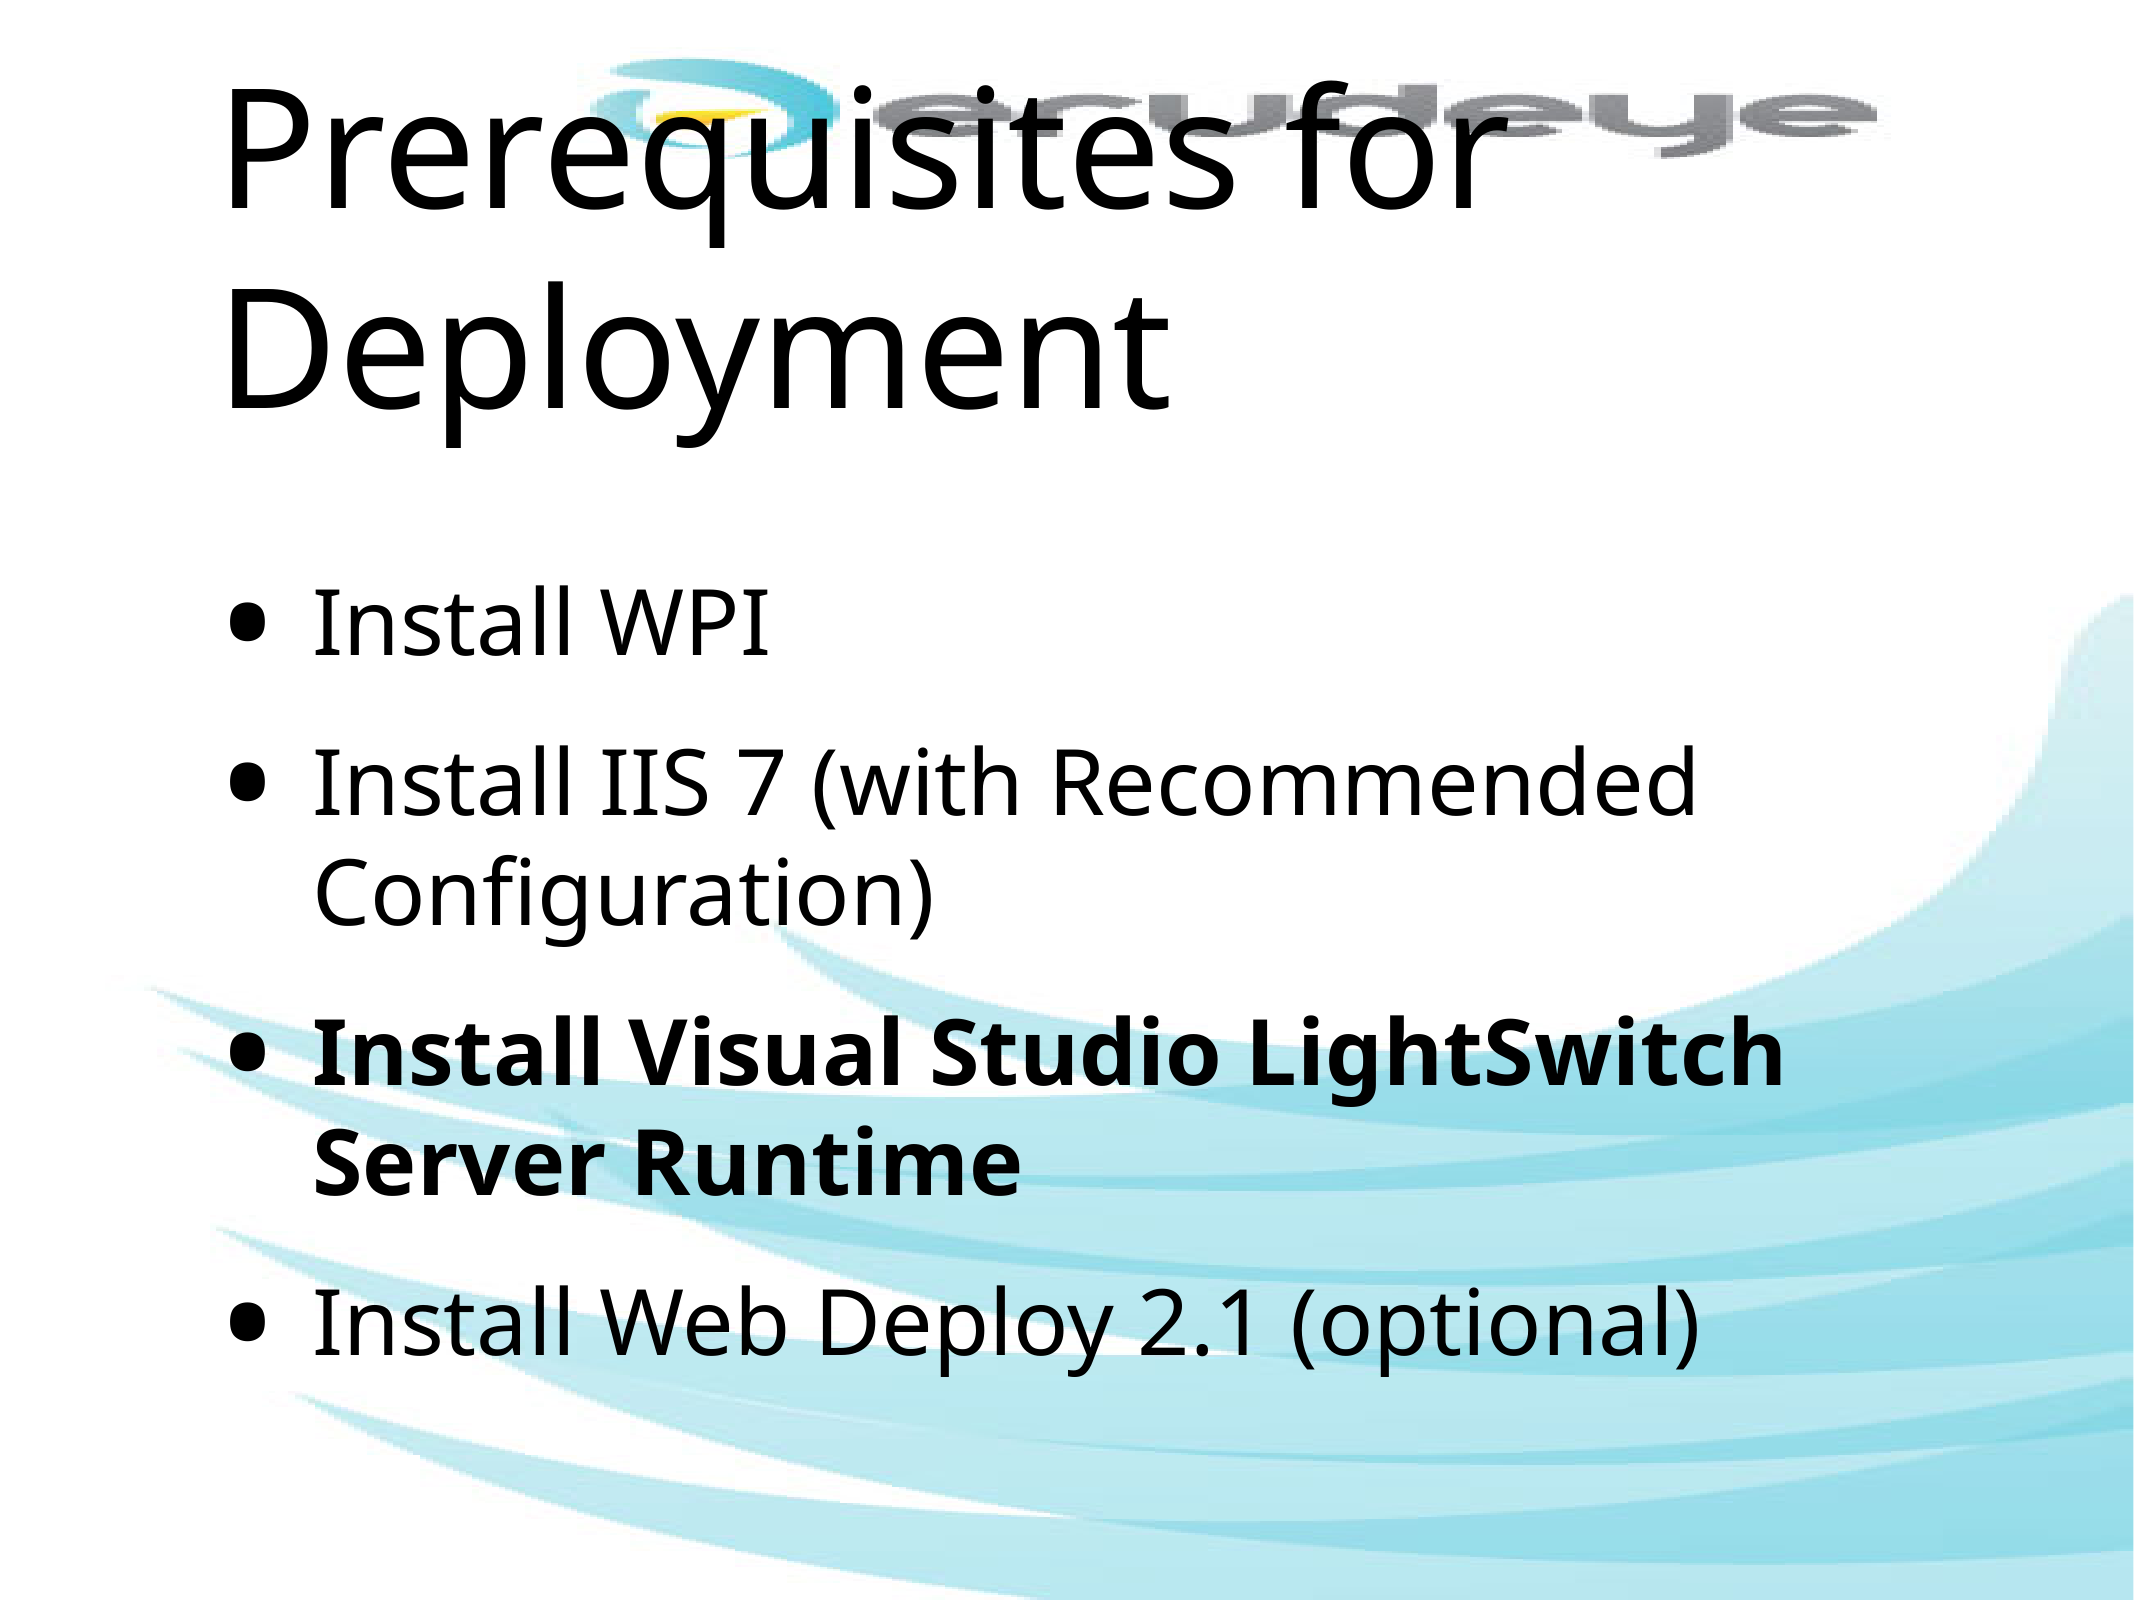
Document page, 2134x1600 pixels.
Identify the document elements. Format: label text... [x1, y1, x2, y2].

title Prerequisites for Deployment [208, 41, 1925, 442]
picture [0, 0, 2134, 1600]
text_box Install WPI Install IIS 7 (with Recommended Configuration) Install Visual Studio LightSwitch Server Runtime Install Web Deploy 2.1 (optional) [166, 500, 1884, 1438]
